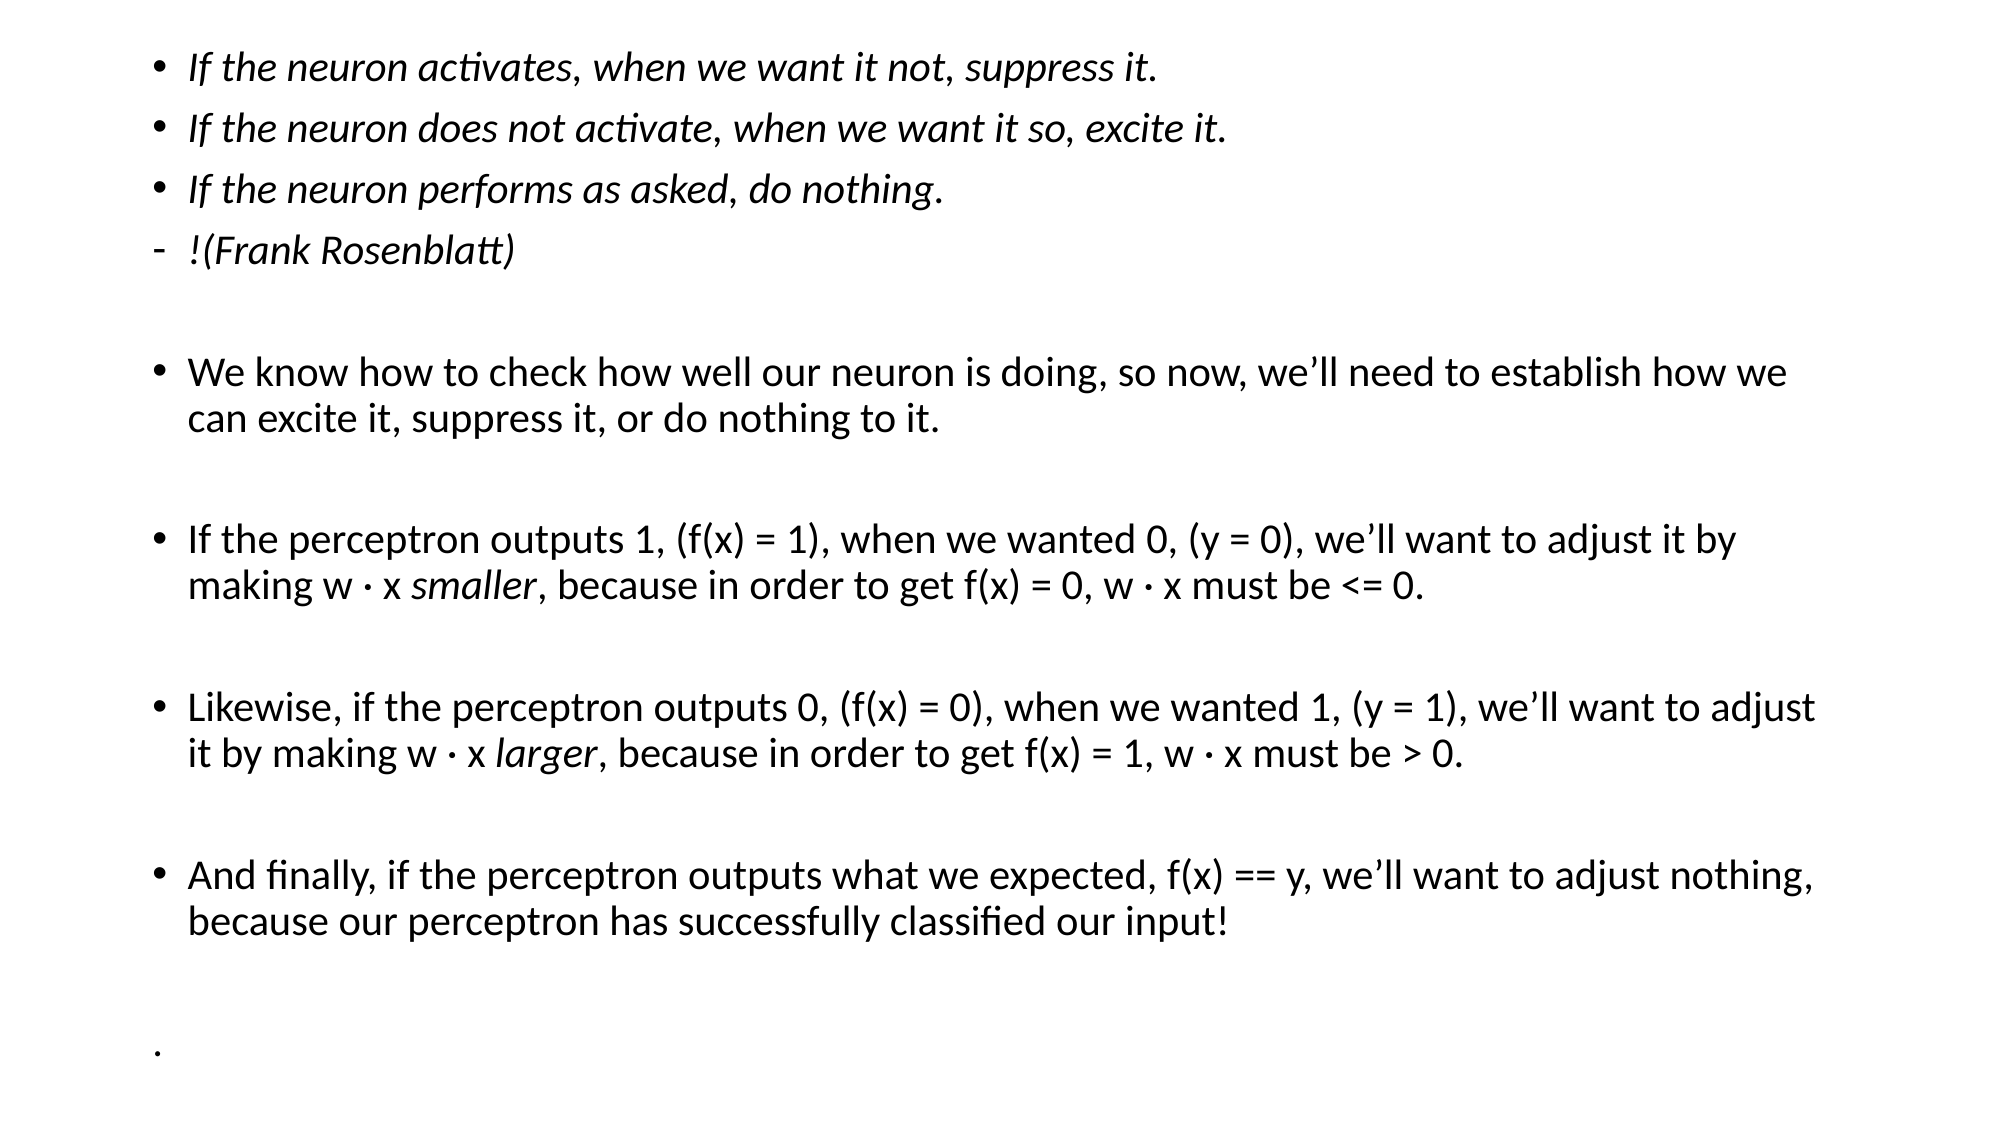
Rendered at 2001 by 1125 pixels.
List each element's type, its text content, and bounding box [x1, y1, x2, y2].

list If the neuron activates, when we want it not, suppress it. If the neuron does not activate, when we want it so, excite it. If the neuron performs as asked, do nothing. !(Frank Rosenblatt) We know how to check how well our neuron is doing, so now, we’ll need to establish how we can excite it, suppress it, or do nothing to it. If the perceptron outputs 1, (f(x) = 1), when we wanted 0, (y = 0), we’ll want to adjust it by making w · x smaller, because in order to get f(x) = 0, w · x must be <= 0. Likewise, if the perceptron outputs 0, (f(x) = 0), when we wanted 1, (y = 1), we’ll want to adjust it by making w · x larger, because in order to get f(x) = 1, w · x must be > 0. And finally, if the perceptron outputs what we expected, f(x) == y, we’ll want to adjust nothing, because our perceptron has successfully classified our input! . [137, 37, 1863, 1088]
